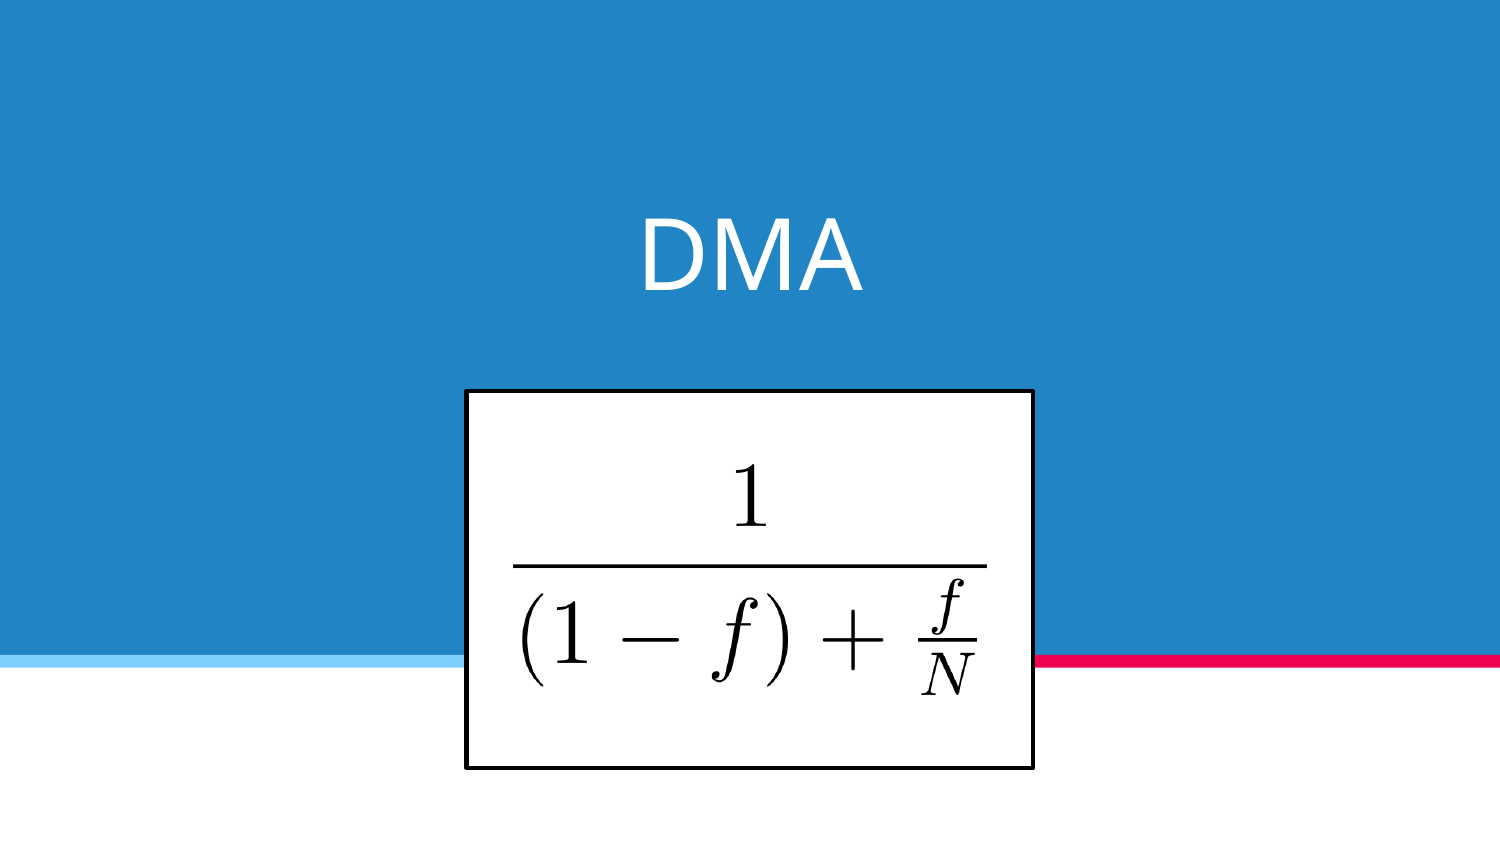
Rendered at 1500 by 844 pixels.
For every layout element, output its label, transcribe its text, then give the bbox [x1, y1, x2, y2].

title DMA [111, 134, 1388, 326]
picture [512, 464, 987, 695]
text_box [466, 390, 1034, 769]
